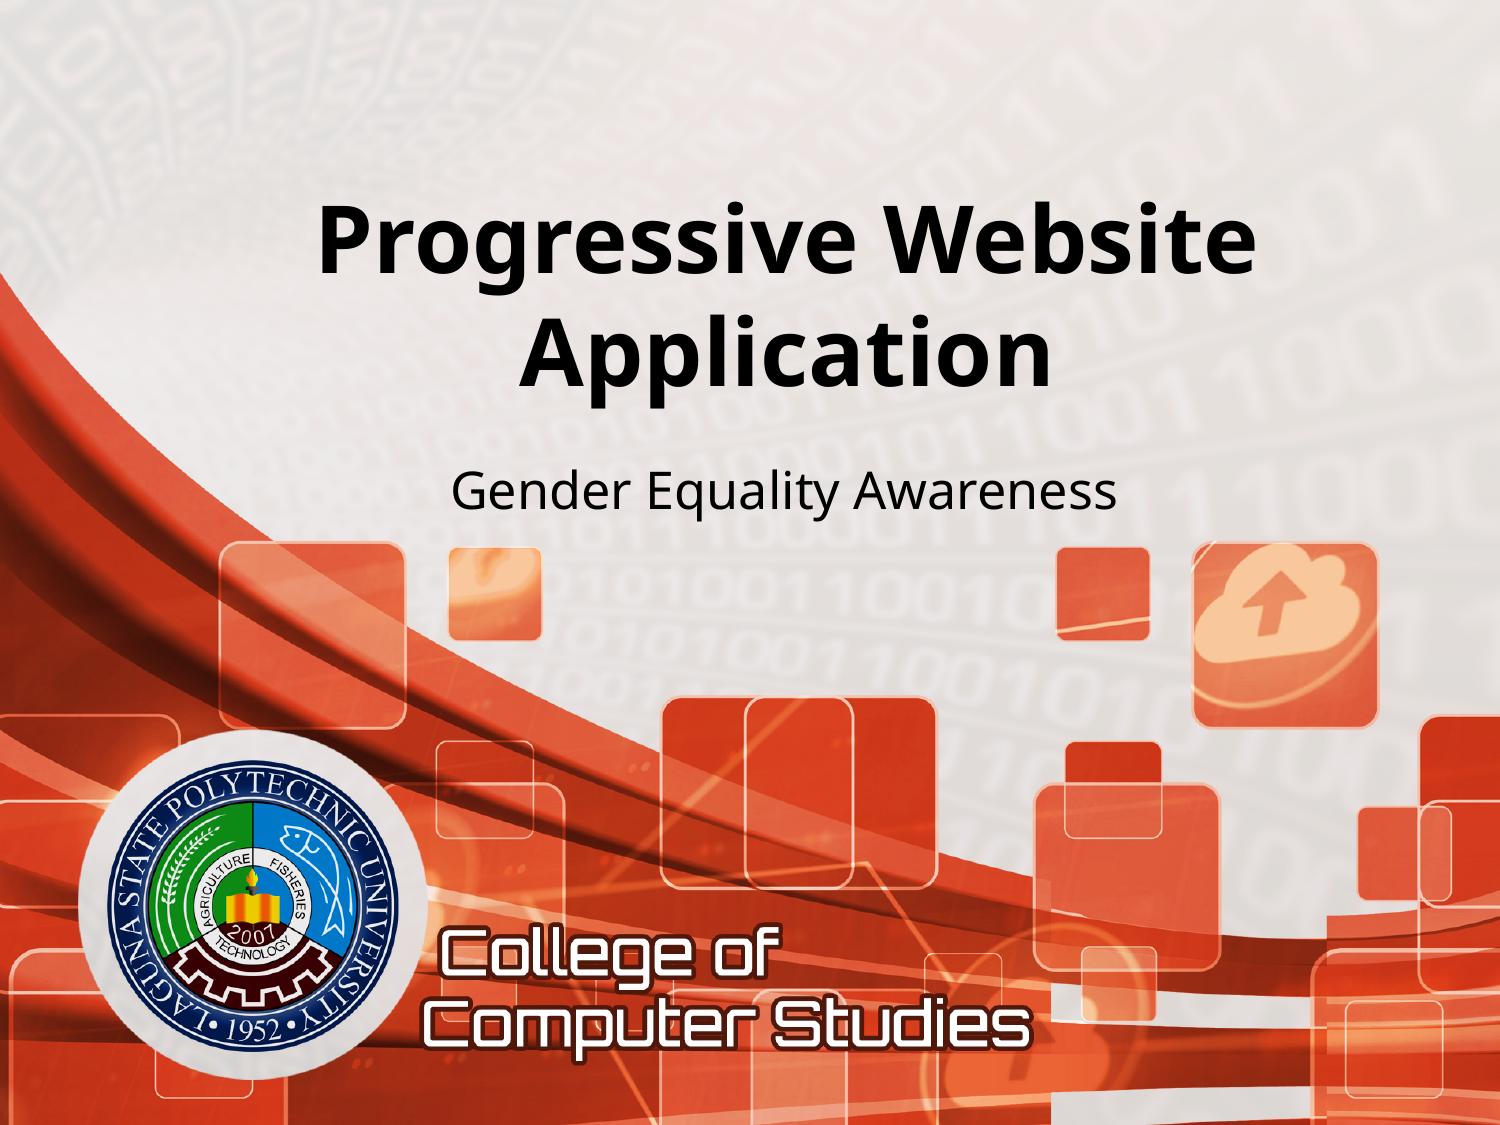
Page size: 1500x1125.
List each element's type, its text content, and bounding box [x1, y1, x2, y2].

subtitle Gender Equality Awareness [442, 449, 1500, 738]
picture [0, 0, 1500, 1125]
title Progressive Website Application [149, 171, 1426, 414]
